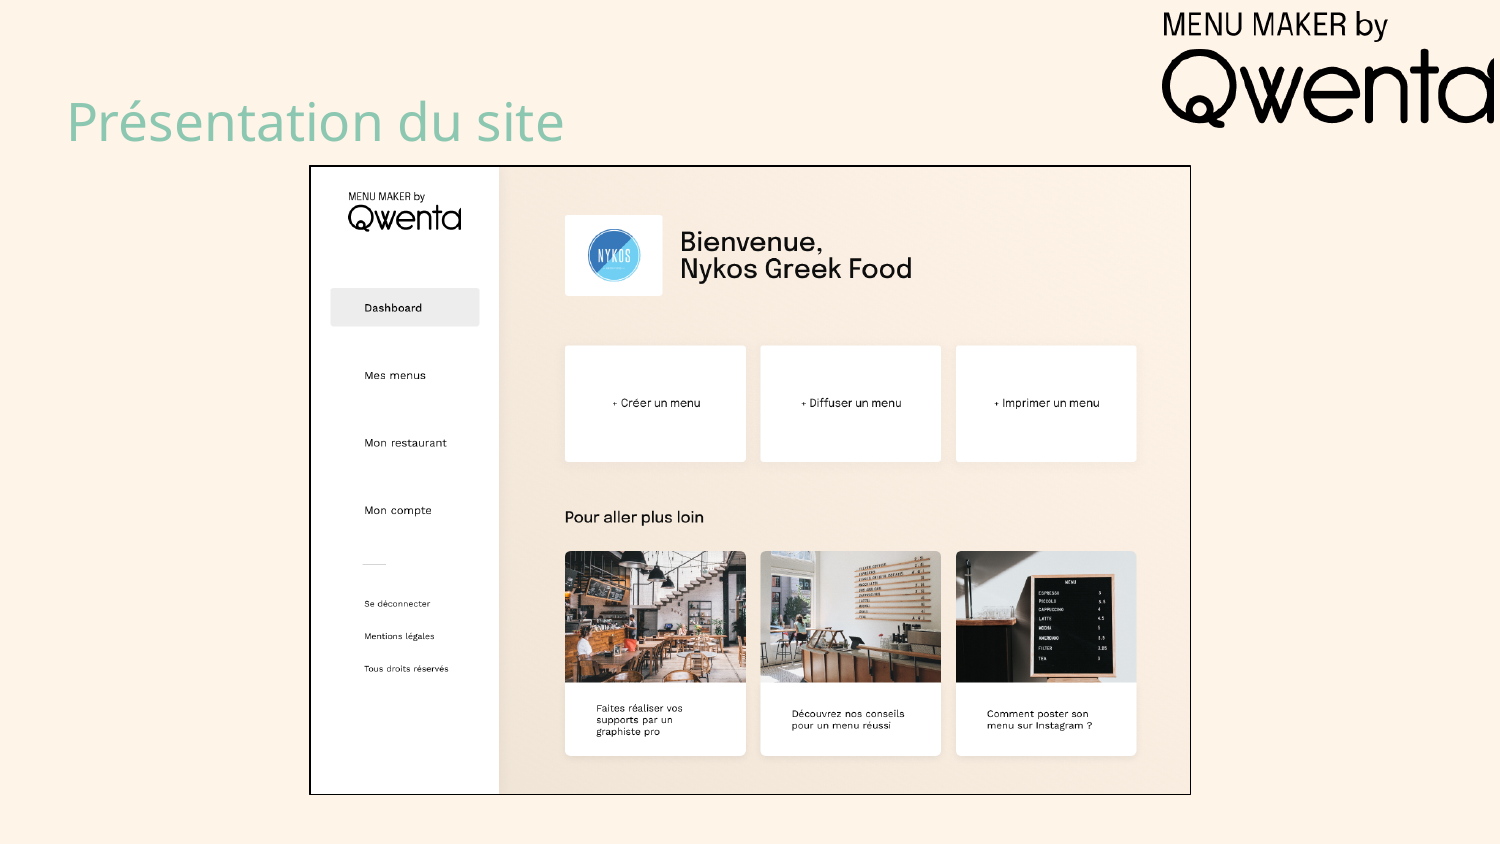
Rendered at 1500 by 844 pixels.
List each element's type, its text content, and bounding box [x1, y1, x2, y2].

title Présentation du site [51, 72, 1449, 167]
picture [309, 166, 1191, 794]
picture [1162, 10, 1494, 128]
